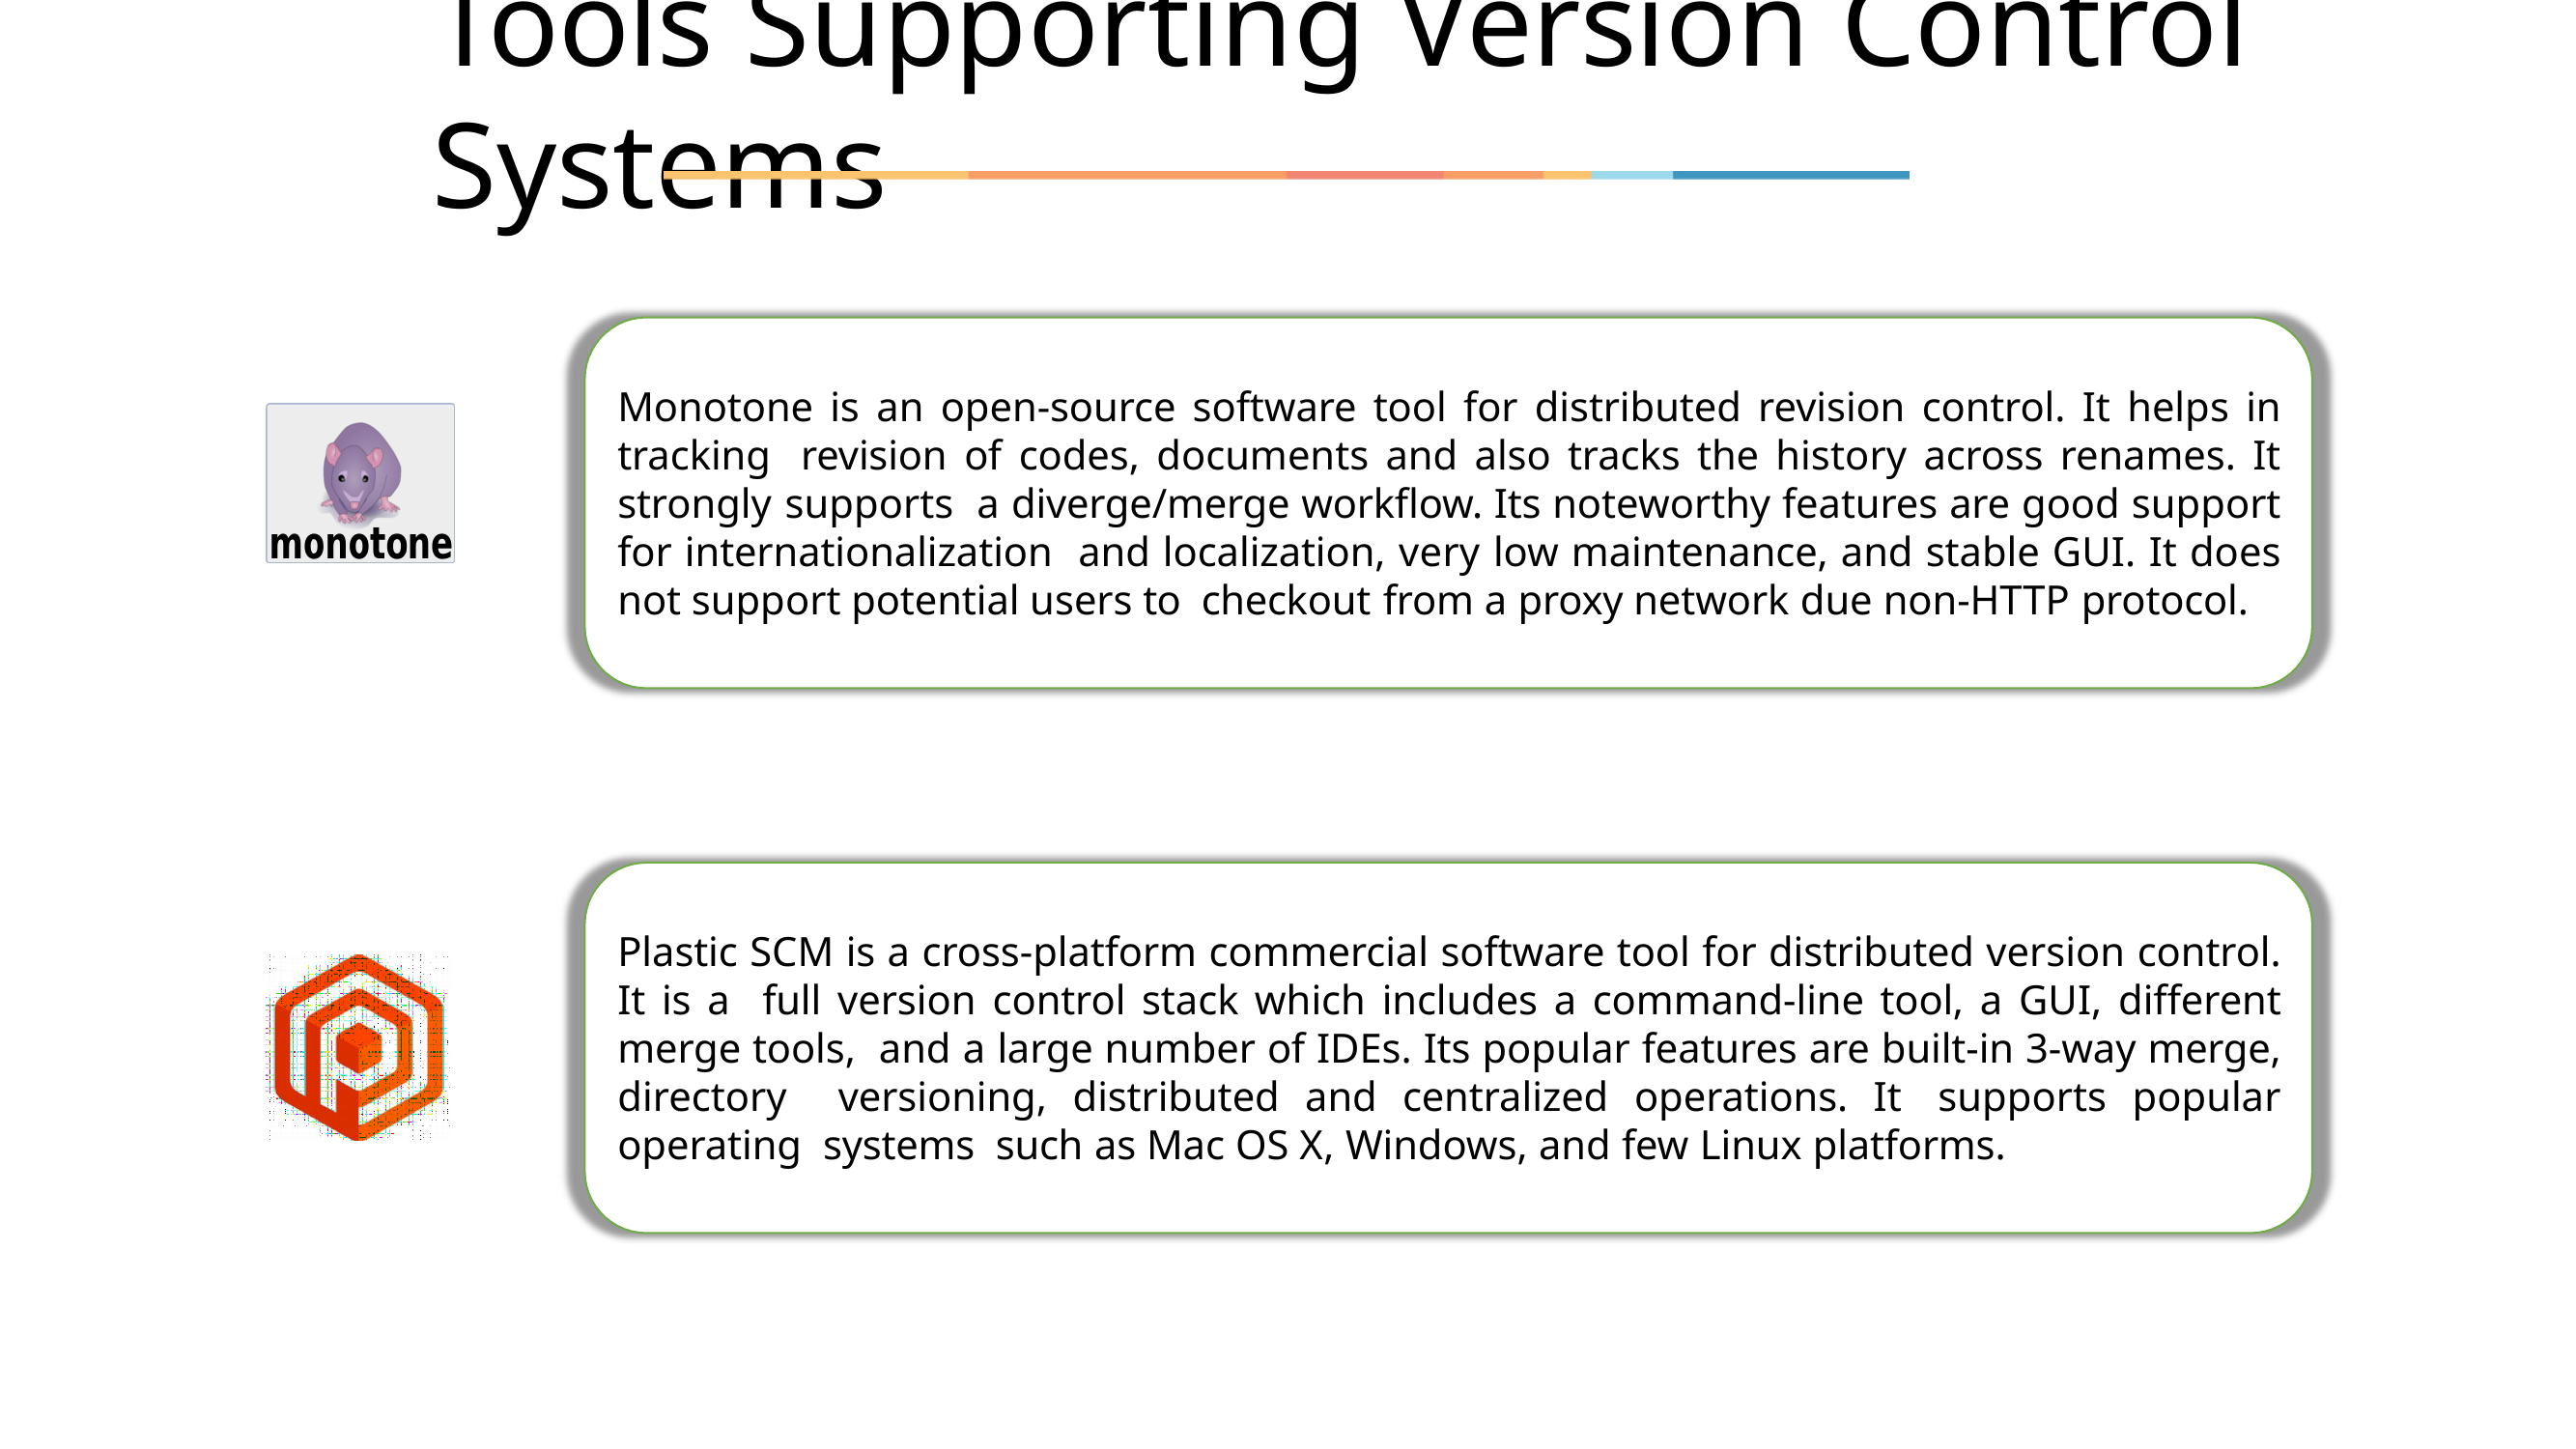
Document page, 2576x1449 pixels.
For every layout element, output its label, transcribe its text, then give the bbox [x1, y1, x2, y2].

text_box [558, 304, 2339, 701]
picture [265, 954, 451, 1141]
picture [265, 403, 455, 563]
title Tools Supporting Version Control Systems [430, 0, 2411, 232]
picture [664, 171, 1910, 180]
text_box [558, 849, 2339, 1246]
